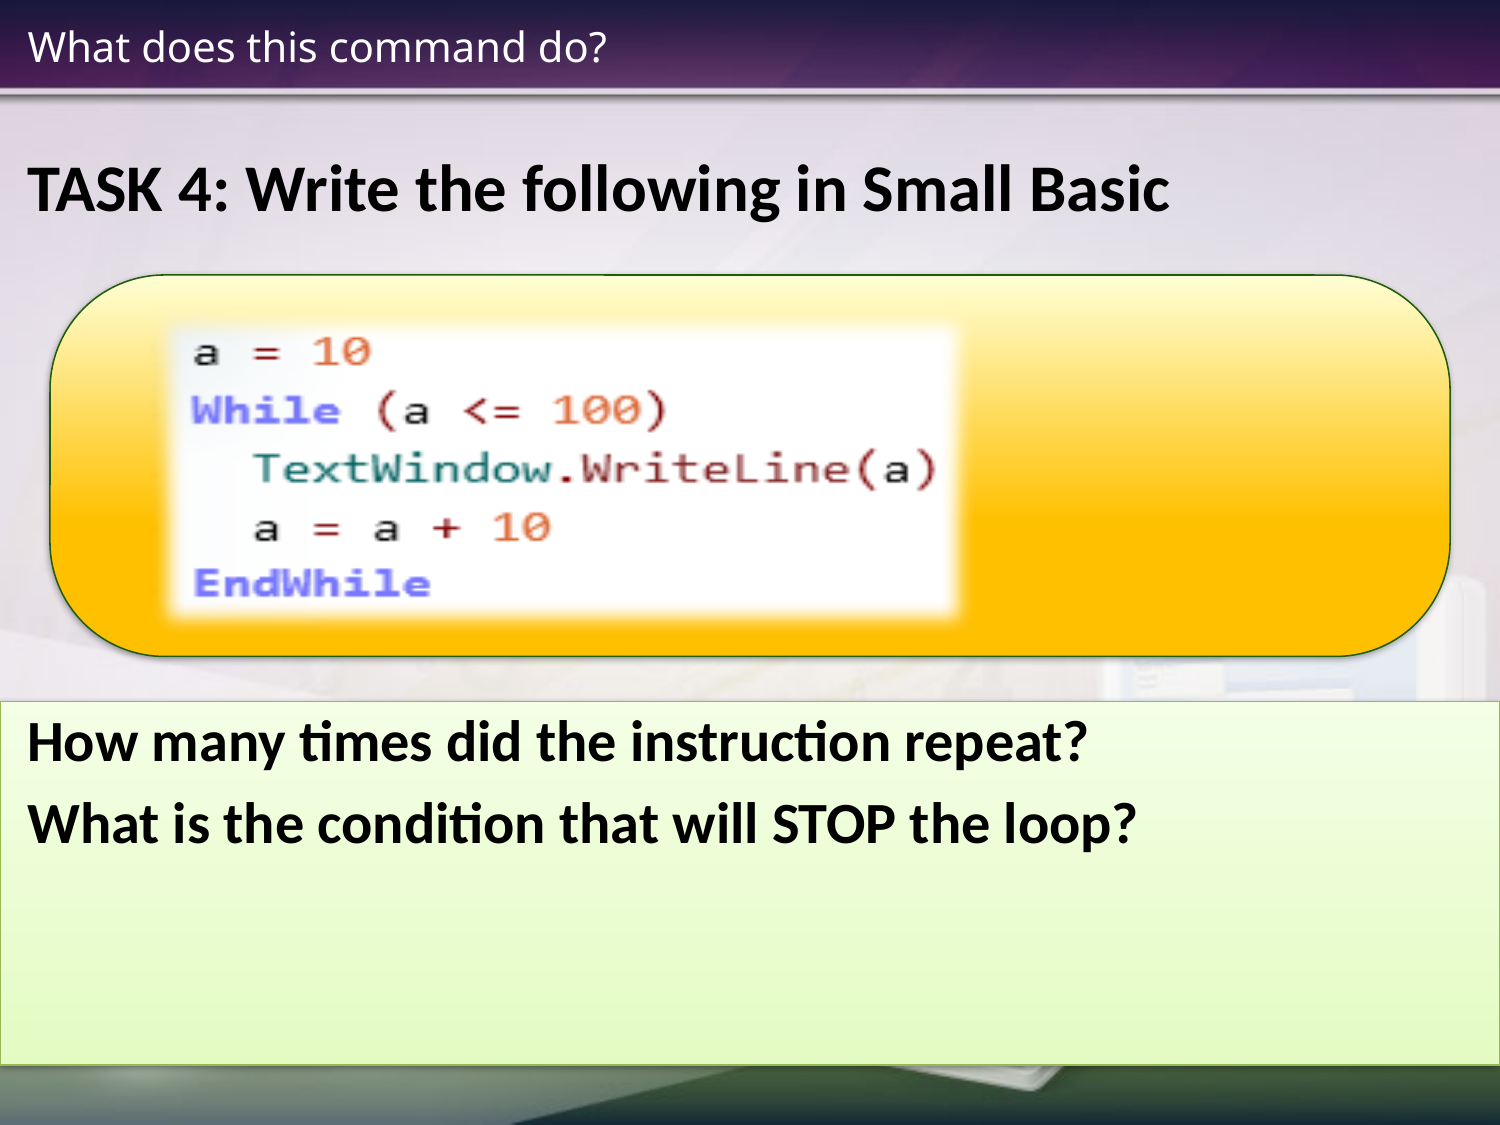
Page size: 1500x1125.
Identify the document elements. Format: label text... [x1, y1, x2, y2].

text_box [49, 274, 1451, 658]
picture [0, 0, 1500, 701]
picture [149, 306, 976, 636]
picture [0, 1066, 1500, 1125]
title What does this command do? [12, 0, 1363, 93]
text_box [0, 701, 1500, 1066]
list TASK 4: Write the following in Small Basic How many times did the instruction repeat? What is the condition that will STOP the loop? [12, 137, 1500, 1065]
